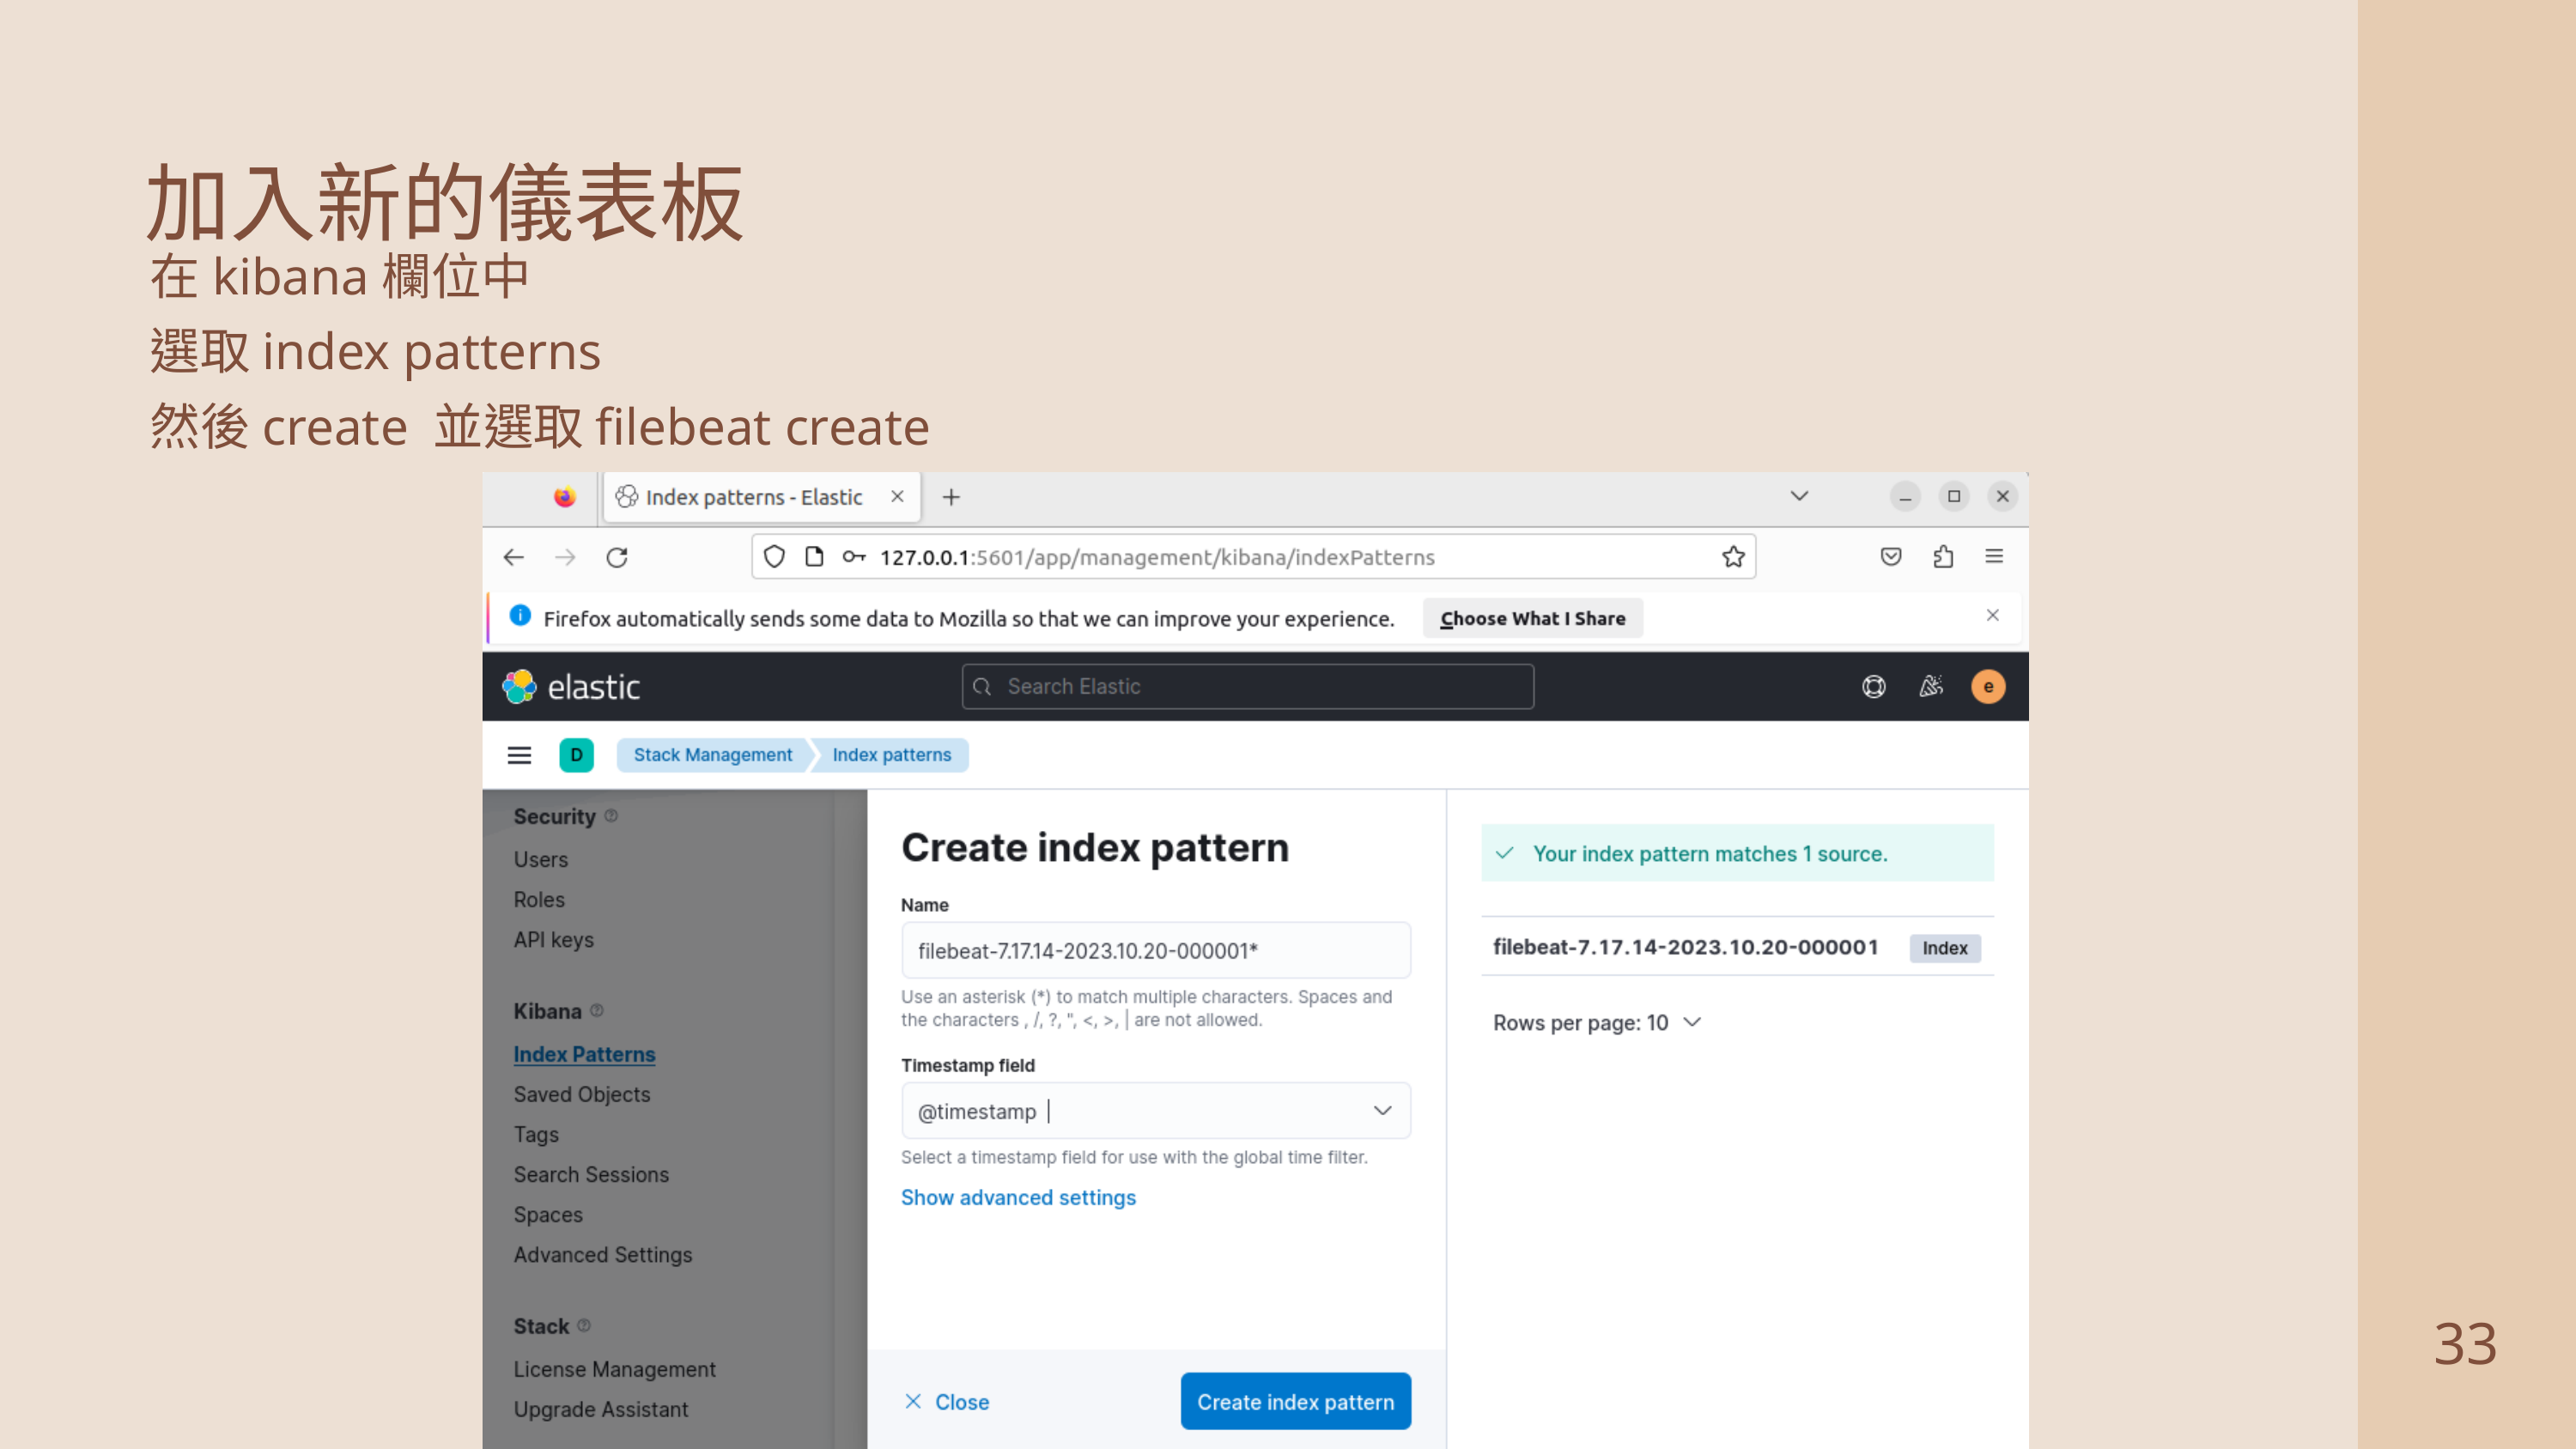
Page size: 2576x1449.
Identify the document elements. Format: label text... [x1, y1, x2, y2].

text_box 加入新的儀表板 [144, 131, 1256, 252]
picture [483, 472, 2029, 1449]
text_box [2357, 0, 2576, 1449]
text_box 在kibana欄位中 選取index patterns 然後create 並選取filebeat create [149, 229, 1481, 455]
